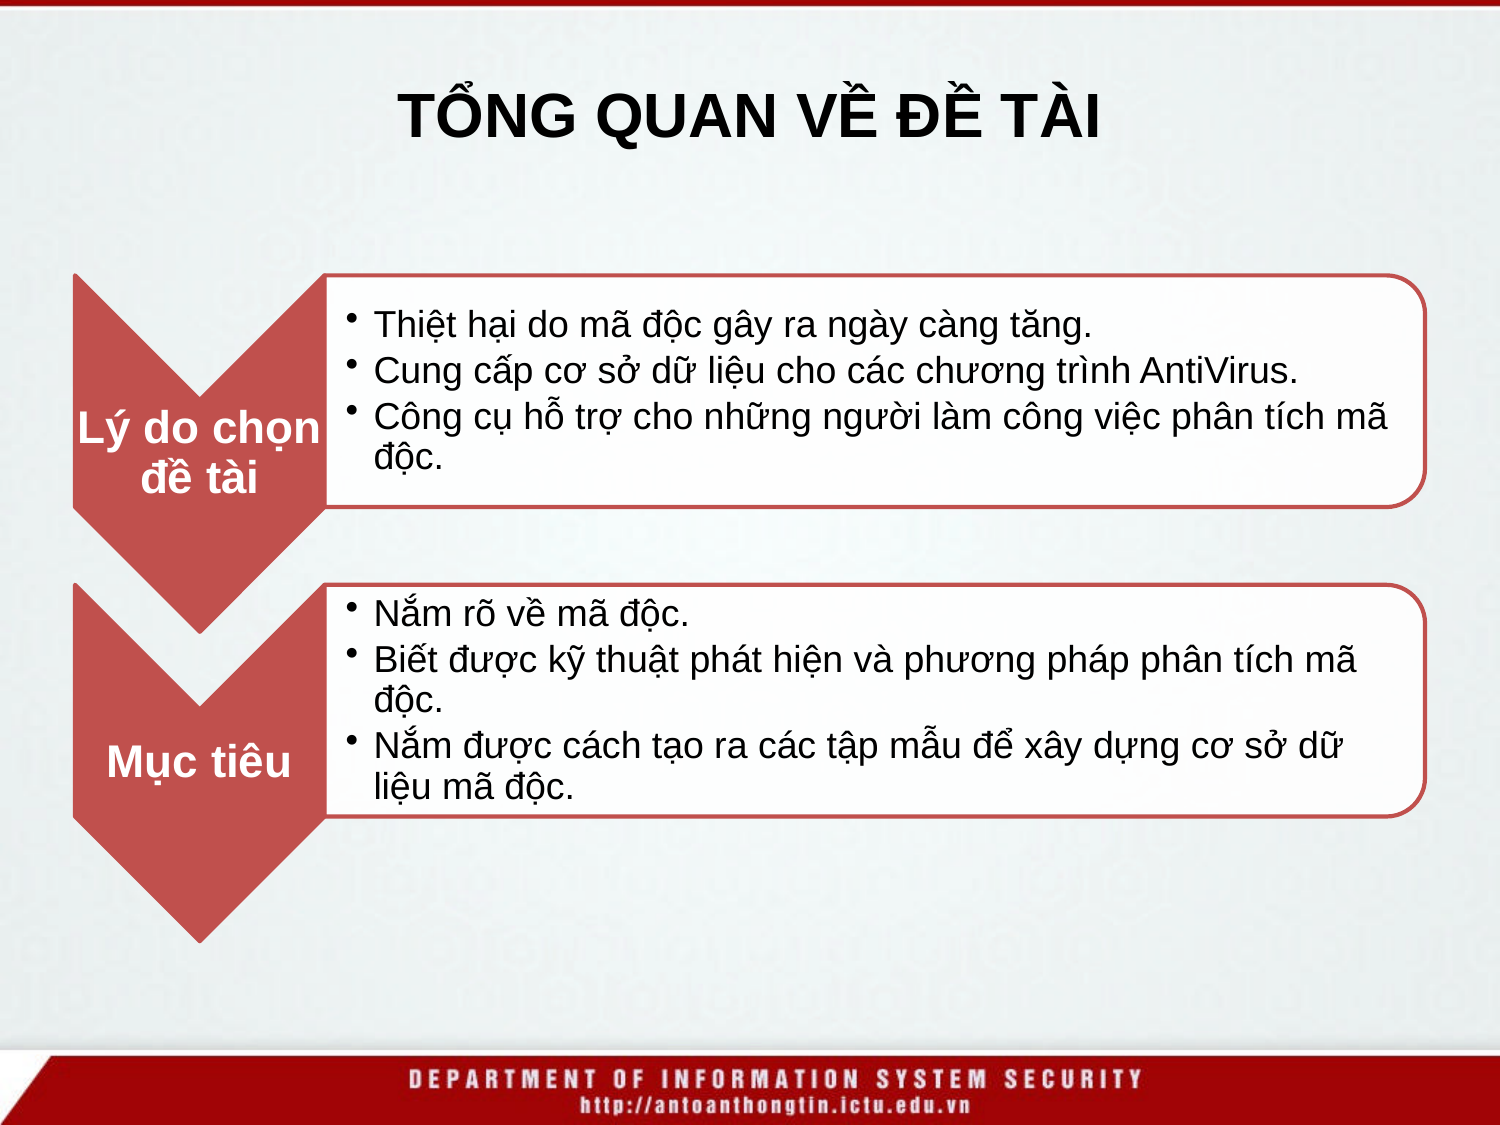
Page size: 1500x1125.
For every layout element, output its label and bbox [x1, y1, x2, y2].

picture [0, 0, 1500, 1125]
text_box [74, 274, 1426, 942]
